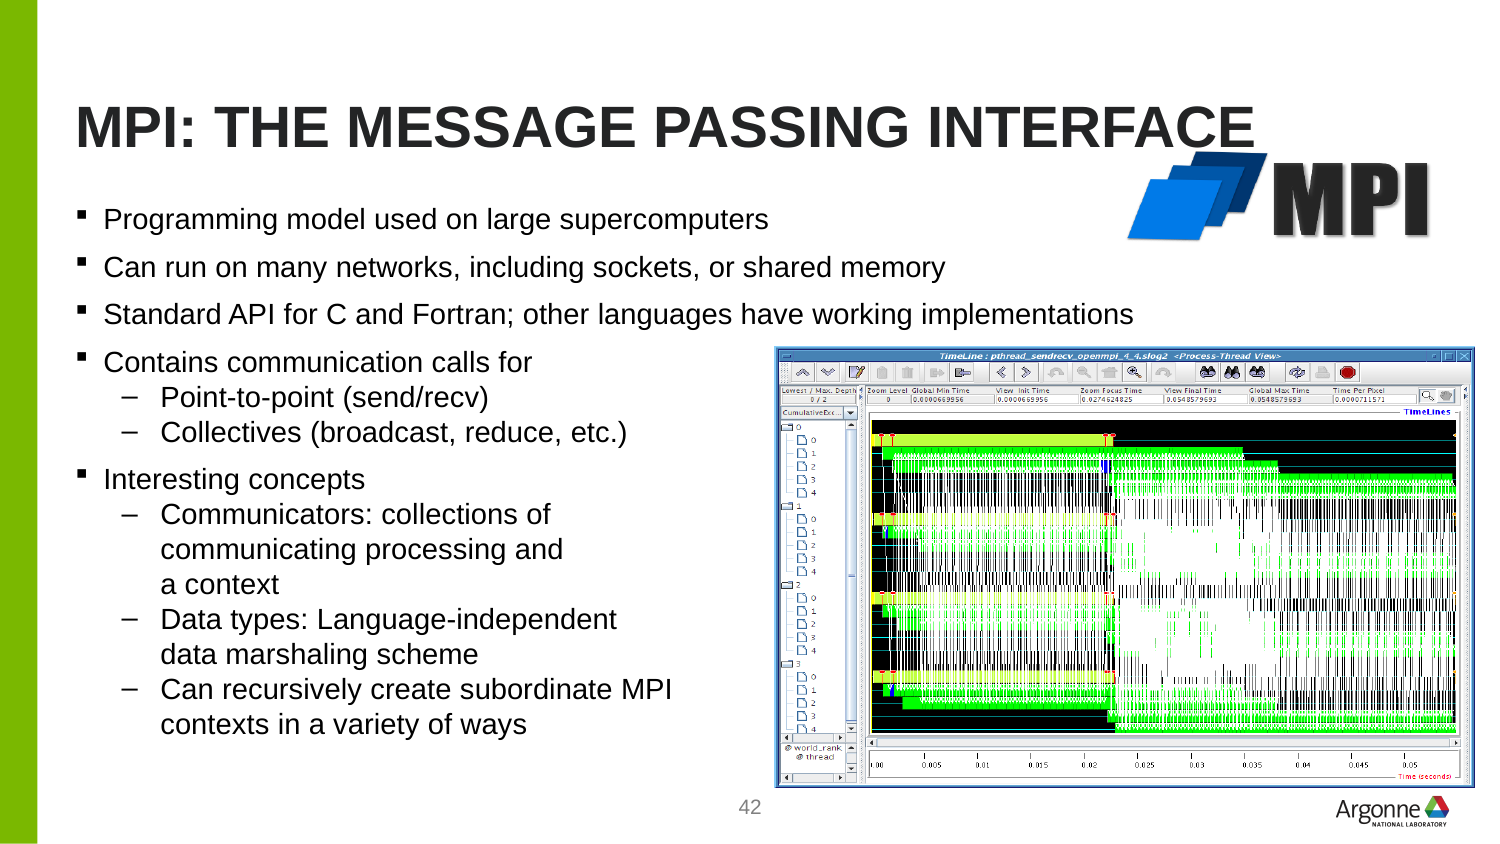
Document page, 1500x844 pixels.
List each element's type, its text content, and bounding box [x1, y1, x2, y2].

picture [774, 346, 1476, 834]
list Programming model used on large supercomputers Can run on many networks, including sockets, or shared memory Standard API for C and Fortran; other languages have working implementations Contains communication calls for Point-to-point (send/recv) Collectives (broadcast, reduce, etc.) Interesting concepts Communicators: collections of communicating processing and a context Data types: Language-independent data marshaling scheme Can recursively create subordinate MPI contexts in a variety of ways [75, 200, 1449, 745]
slide_number 42 [712, 796, 788, 819]
picture [1124, 146, 1438, 265]
title MPI: The Message Passing Interface [75, 58, 1449, 161]
